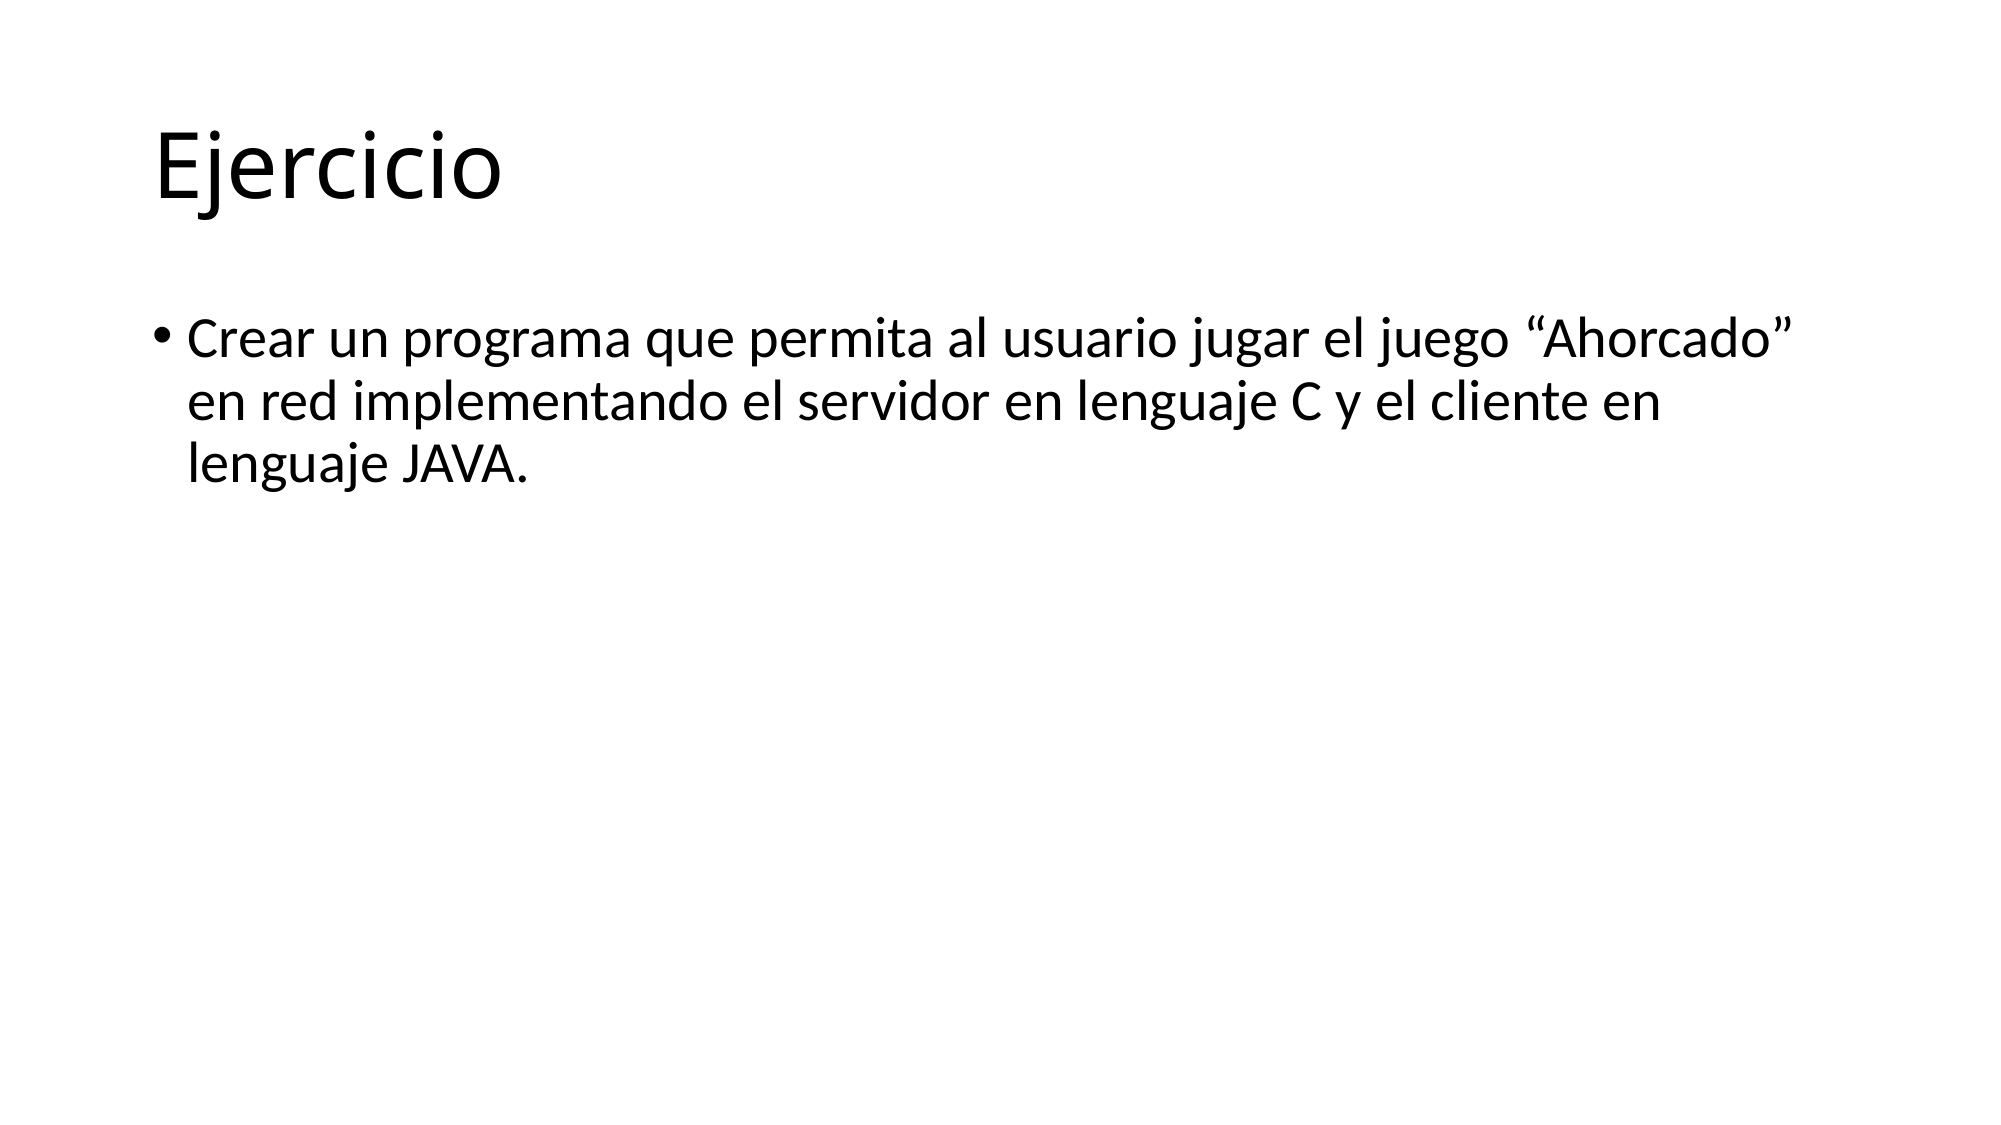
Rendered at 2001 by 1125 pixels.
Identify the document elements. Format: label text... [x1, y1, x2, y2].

text_box Crear un programa que permita al usuario jugar el juego “Ahorcado” en red implementando el servidor en lenguaje C y el cliente en lenguaje JAVA. [137, 299, 1863, 1013]
text_box Ejercicio [137, 59, 1863, 277]
